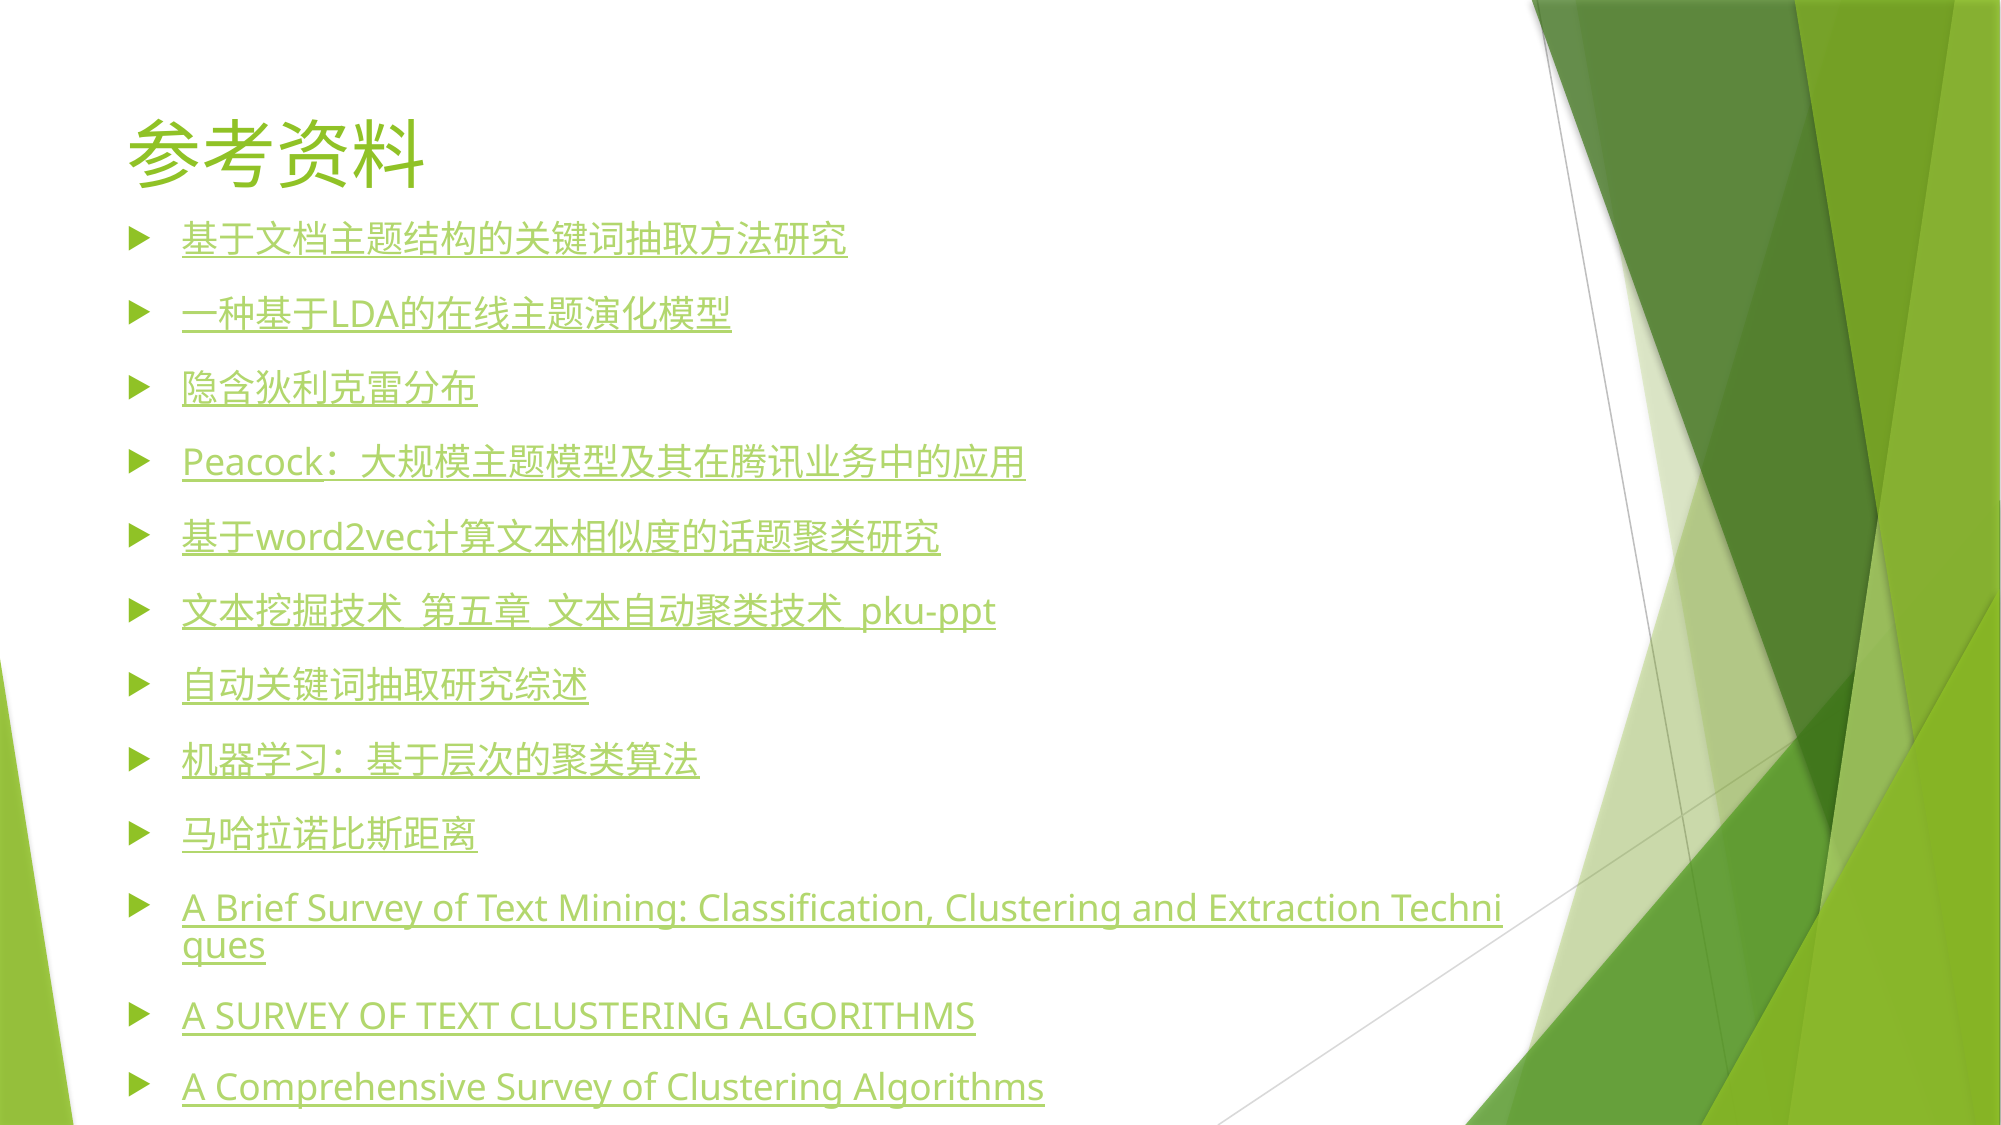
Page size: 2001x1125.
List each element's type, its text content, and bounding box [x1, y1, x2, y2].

list 基于文档主题结构的关键词抽取方法研究 一种基于LDA的在线主题演化模型 隐含狄利克雷分布 Peacock：大规模主题模型及其在腾讯业务中的应用 基于word2vec计算文本相似度的话题聚类研究 文本挖掘技术_第五章_文本自动聚类技术_pku-ppt 自动关键词抽取研究综述 机器学习：基于层次的聚类算法 马哈拉诺比斯距离 A Brief Survey of Text Mining: Classification, Clustering and Extraction Techniques A SURVEY OF TEXT CLUSTERING ALGORITHMS A Comprehensive Survey of Clustering Algorithms [111, 208, 1522, 1085]
title 参考资料 [111, 99, 1522, 208]
